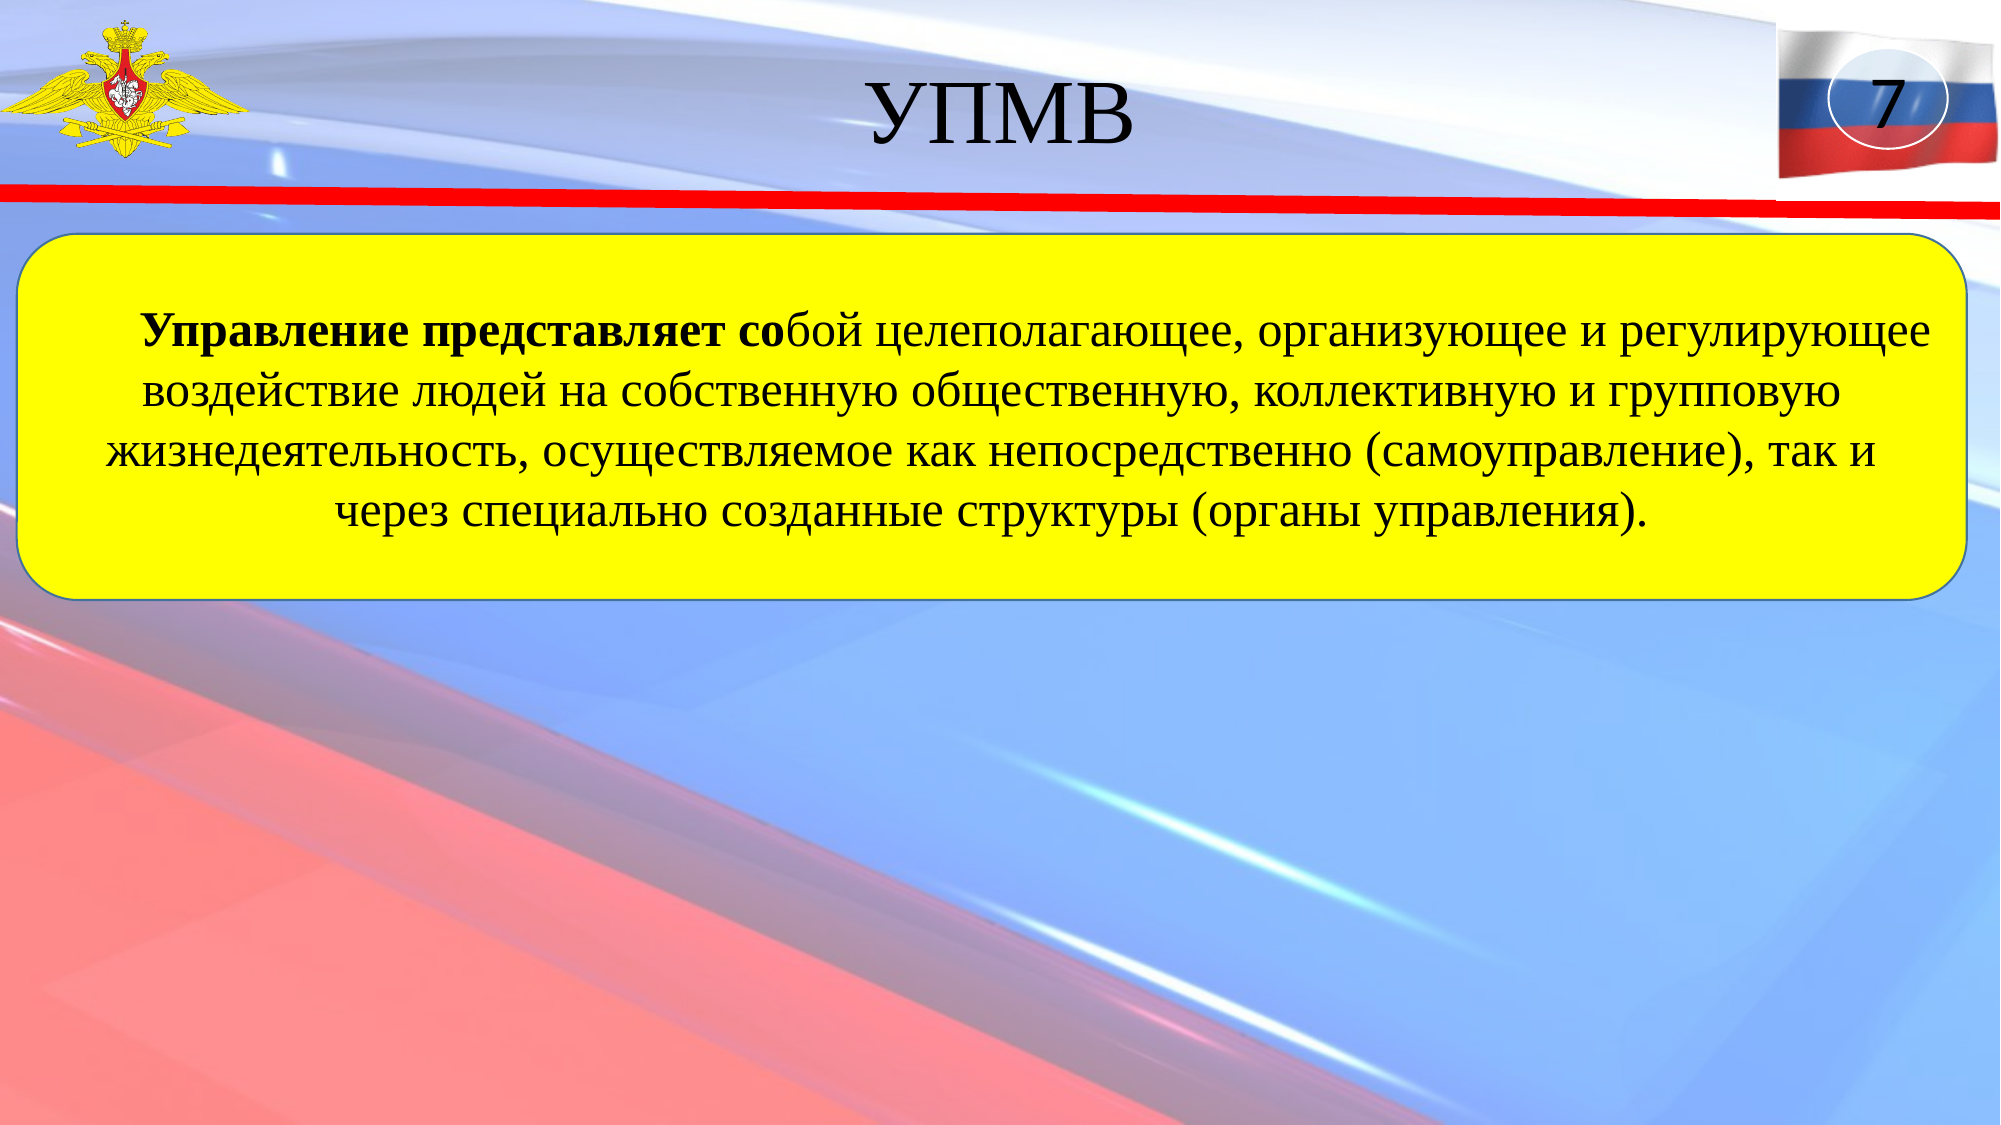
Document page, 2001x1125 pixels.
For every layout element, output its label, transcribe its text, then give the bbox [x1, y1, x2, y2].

text_box Управление представляет собой целеполагающее, организующее и регулирующее воздействие людей на собственную общественную, коллективную и групповую жизнедеятельность, осуществляемое как непосредственно (самоуправление), так и через специально созданные структуры (органы управления). [15, 232, 1968, 602]
picture [0, 0, 250, 190]
picture [1776, 7, 2000, 201]
title УПМВ [250, 59, 1776, 193]
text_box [0, 193, 2000, 211]
title УПМВ [137, 211, 1863, 232]
